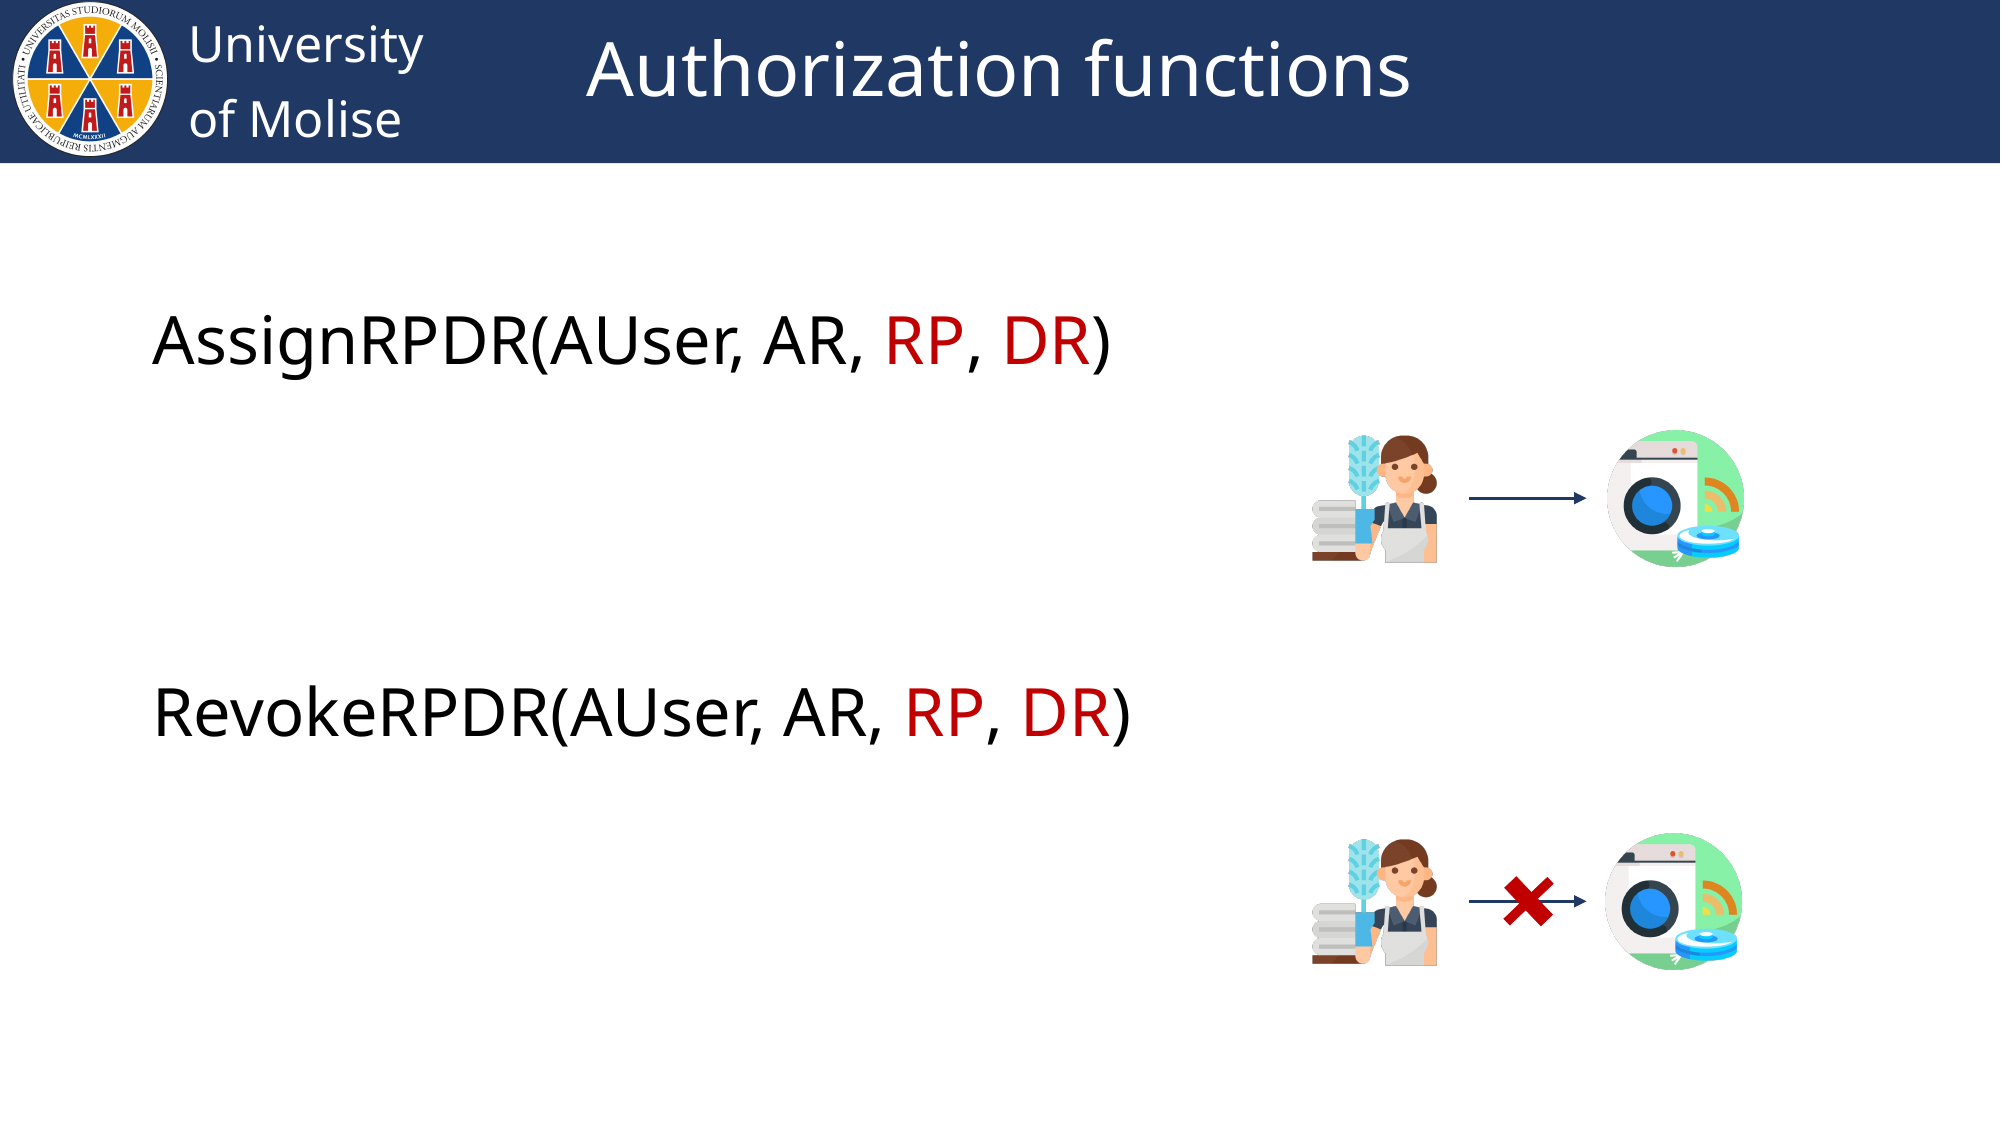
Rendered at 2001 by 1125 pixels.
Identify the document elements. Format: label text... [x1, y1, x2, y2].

text_box [1502, 902, 1555, 928]
text_box [1503, 875, 1555, 901]
list AssignRPDR(AUser, AR, RP, DR) RevokeRPDR(AUser, AR, RP, DR) [137, 299, 1863, 1014]
picture [1306, 429, 1443, 567]
picture [1607, 430, 1744, 567]
picture [1306, 833, 1443, 970]
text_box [0, 0, 2000, 174]
picture [1605, 833, 1742, 970]
